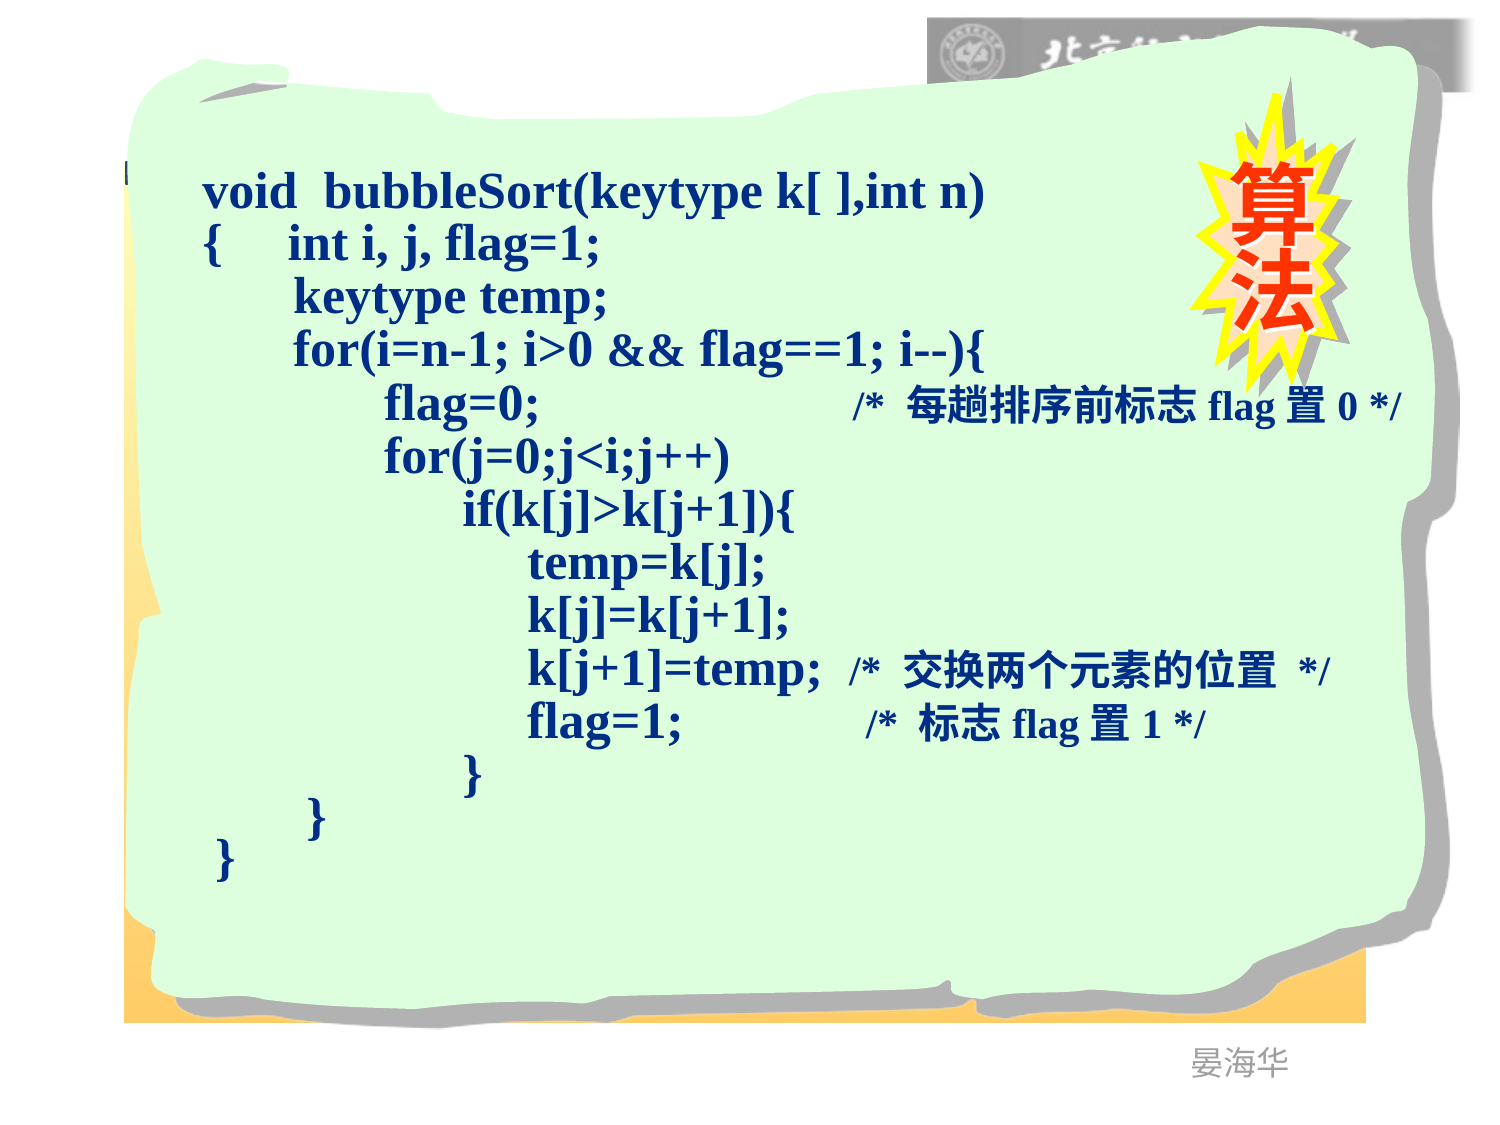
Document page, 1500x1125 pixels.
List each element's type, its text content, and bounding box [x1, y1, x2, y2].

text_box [1188, 97, 1400, 382]
text_box void bubbleSort(keytype k[ ],int n) { int i, j, flag=1; keytype temp; for(i=n-1; i>0 && flag==1; i--){ flag=0; /* 每趟排序前标志flag置0 */ for(j=0;j<i;j++) if(k[j]>k[j+1]){ temp=k[j]; k[j]=k[j+1]; k[j+1]=temp; /* 交换两个元素的位置 */ flag=1; /* 标志flag置1 */ } } } [187, 160, 1463, 891]
picture [927, 0, 1500, 102]
text_box [125, 26, 1418, 1010]
